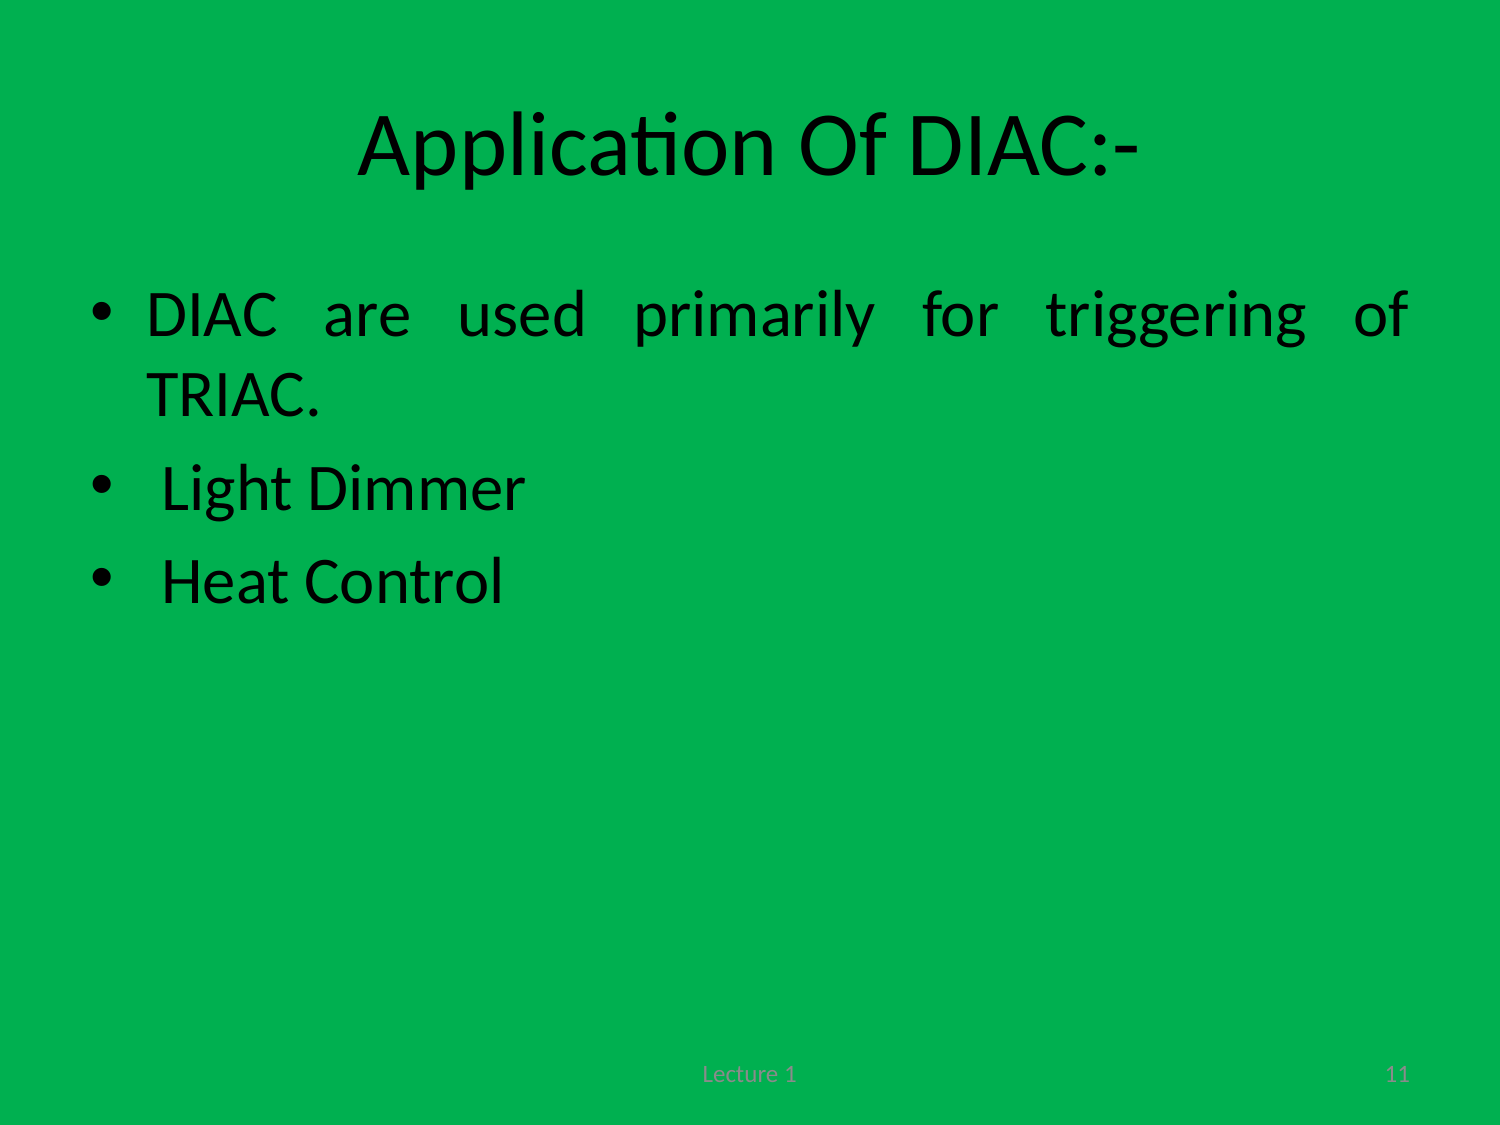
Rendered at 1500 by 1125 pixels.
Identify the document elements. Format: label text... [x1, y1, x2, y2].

list DIAC are used primarily for triggering of TRIAC. Light Dimmer Heat Control [75, 262, 1425, 1005]
title Application Of DIAC:- [75, 45, 1425, 233]
footer Lecture 1 [512, 1042, 988, 1103]
slide_number 11 [1074, 1042, 1425, 1103]
